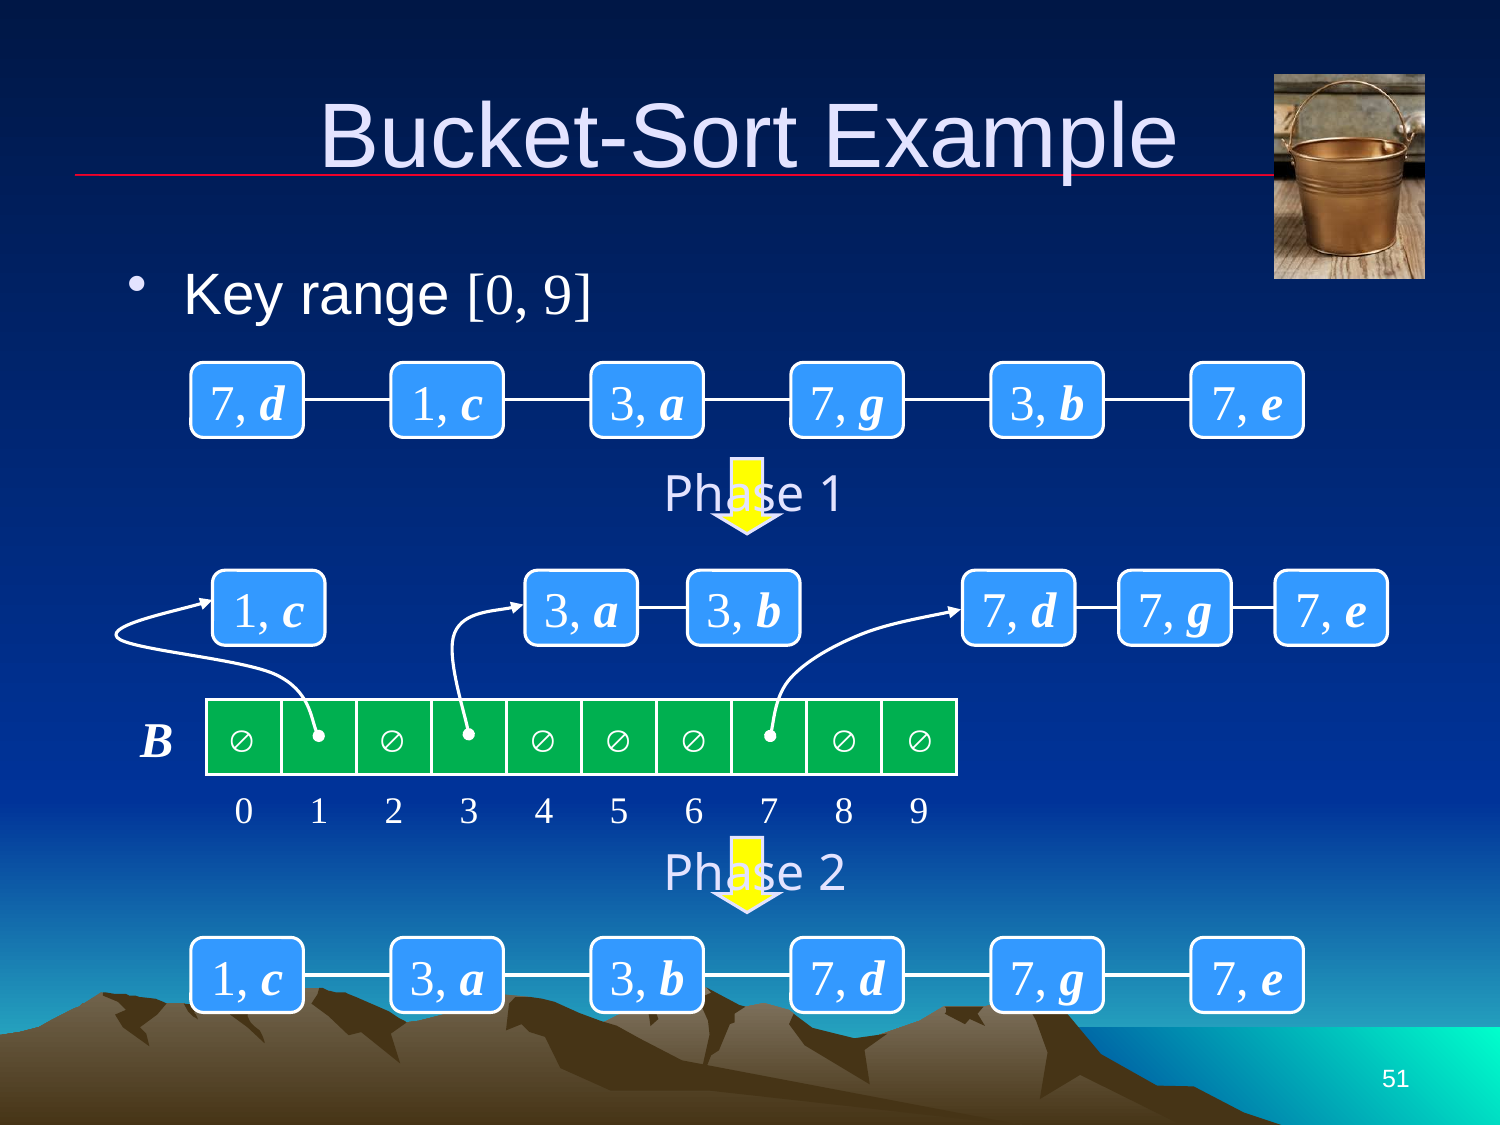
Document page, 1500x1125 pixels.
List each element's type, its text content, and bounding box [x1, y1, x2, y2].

text_box [115, 597, 325, 743]
text_box 1, c [212, 570, 325, 646]
list Key range [0, 9] [112, 262, 1438, 338]
text_box  [513, 707, 573, 768]
text_box [764, 606, 961, 742]
text_box 3, a [524, 570, 638, 646]
text_box  [362, 707, 422, 768]
text_box  [814, 707, 875, 768]
text_box 7, e [1274, 570, 1388, 646]
text_box 7 [731, 699, 806, 775]
text_box  [211, 707, 272, 768]
text_box 2 [356, 699, 431, 775]
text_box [190, 937, 1304, 1013]
text_box 7, g [1118, 617, 1232, 646]
text_box Phase 2 [715, 837, 779, 913]
picture [1273, 73, 1426, 279]
text_box 8 [806, 699, 881, 775]
slide_number 51 [1074, 1024, 1426, 1101]
text_box 0 [206, 699, 281, 775]
text_box 9 [881, 699, 957, 775]
text_box 5 [581, 699, 656, 775]
text_box 7, g [1118, 570, 1232, 607]
text_box [451, 601, 524, 741]
text_box 3, b [687, 570, 801, 646]
text_box 1 [281, 699, 356, 775]
text_box 3 [431, 699, 506, 775]
text_box B [125, 699, 189, 775]
text_box 6 [656, 699, 731, 775]
text_box Phase 1 [715, 458, 779, 534]
title Bucket-Sort Example [74, 37, 1426, 226]
text_box 7, d [962, 570, 1075, 646]
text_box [190, 362, 1304, 438]
text_box 4 [506, 699, 581, 775]
text_box  [588, 707, 649, 768]
text_box  [664, 707, 724, 768]
text_box  [890, 707, 950, 768]
